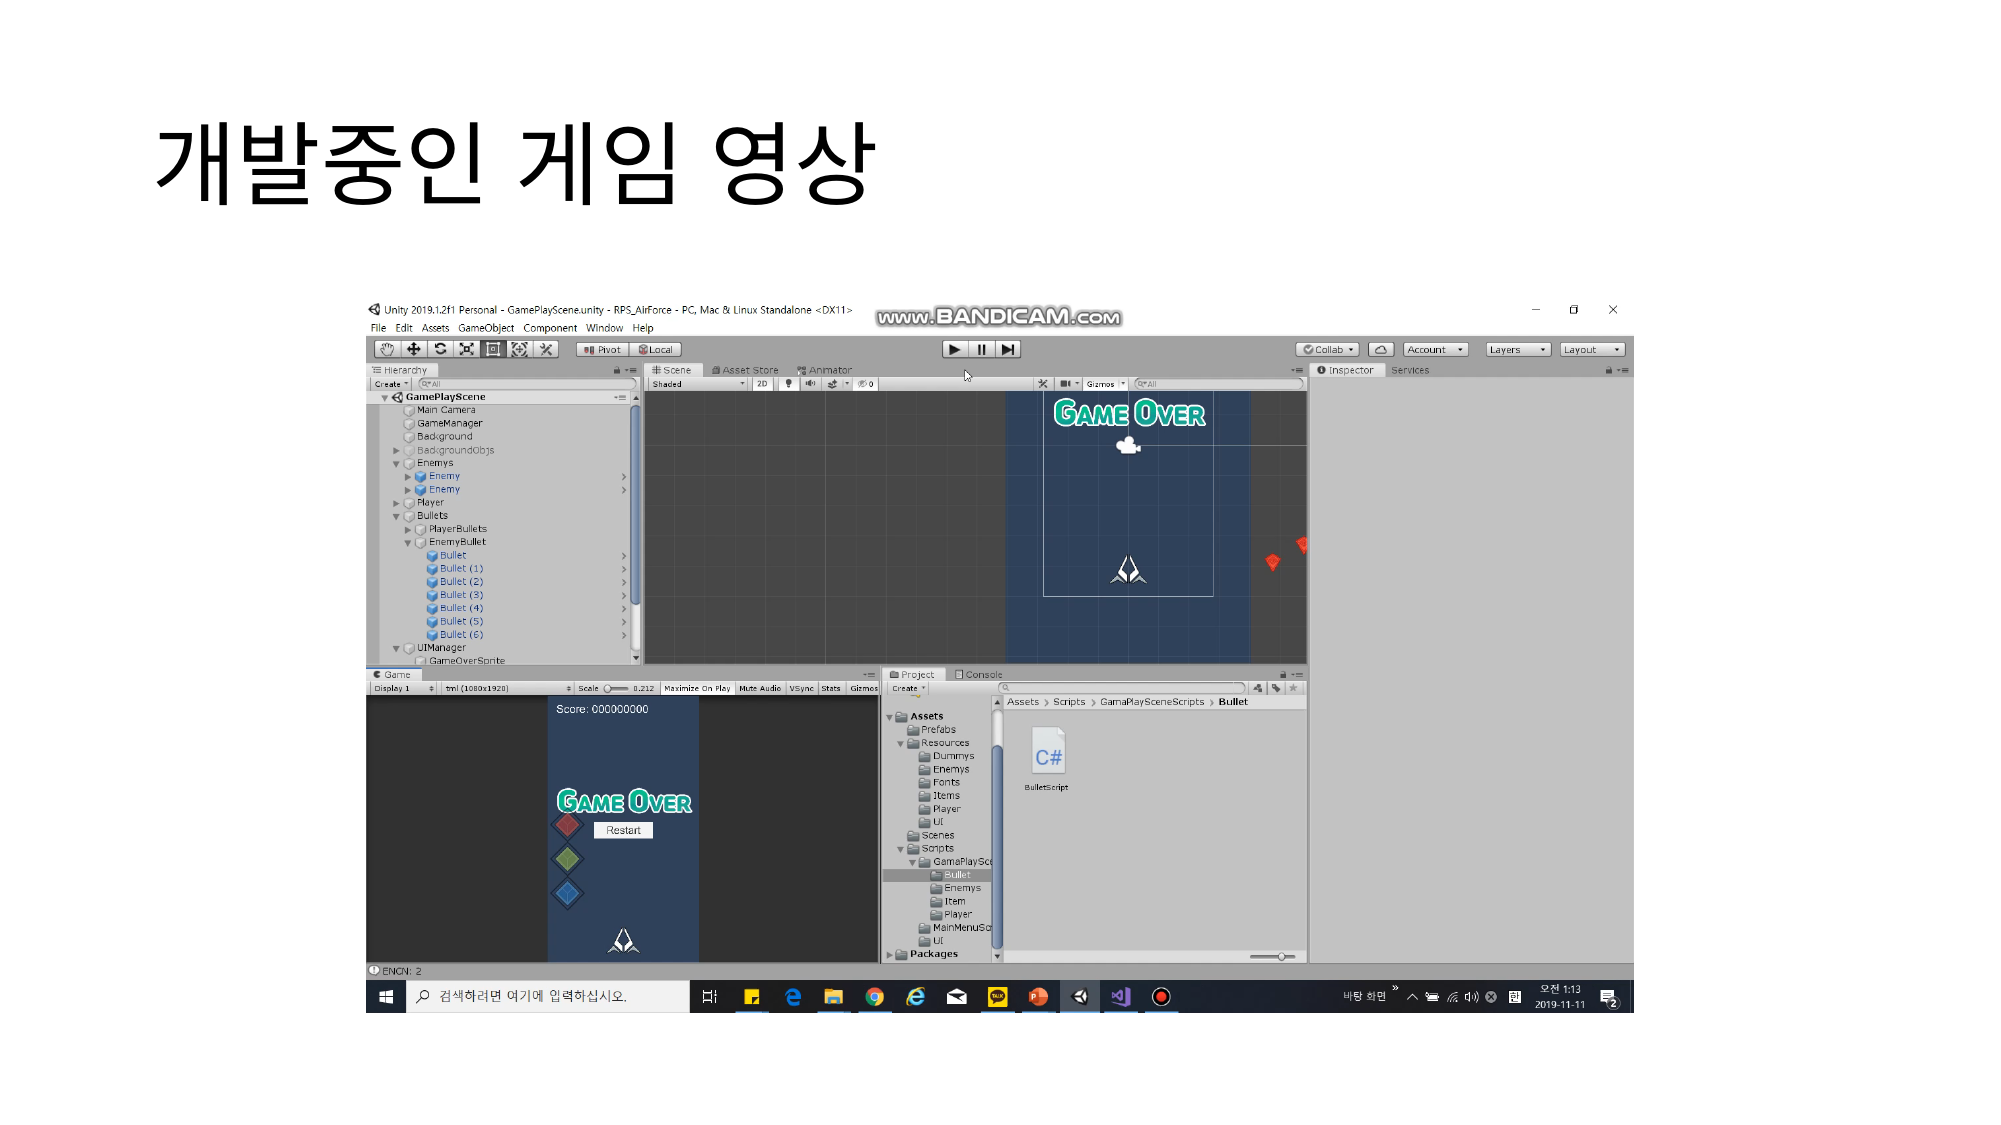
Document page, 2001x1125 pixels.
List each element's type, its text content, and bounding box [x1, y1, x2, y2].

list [365, 299, 1635, 1014]
title 개발중인 게임 영상 [137, 59, 1863, 278]
